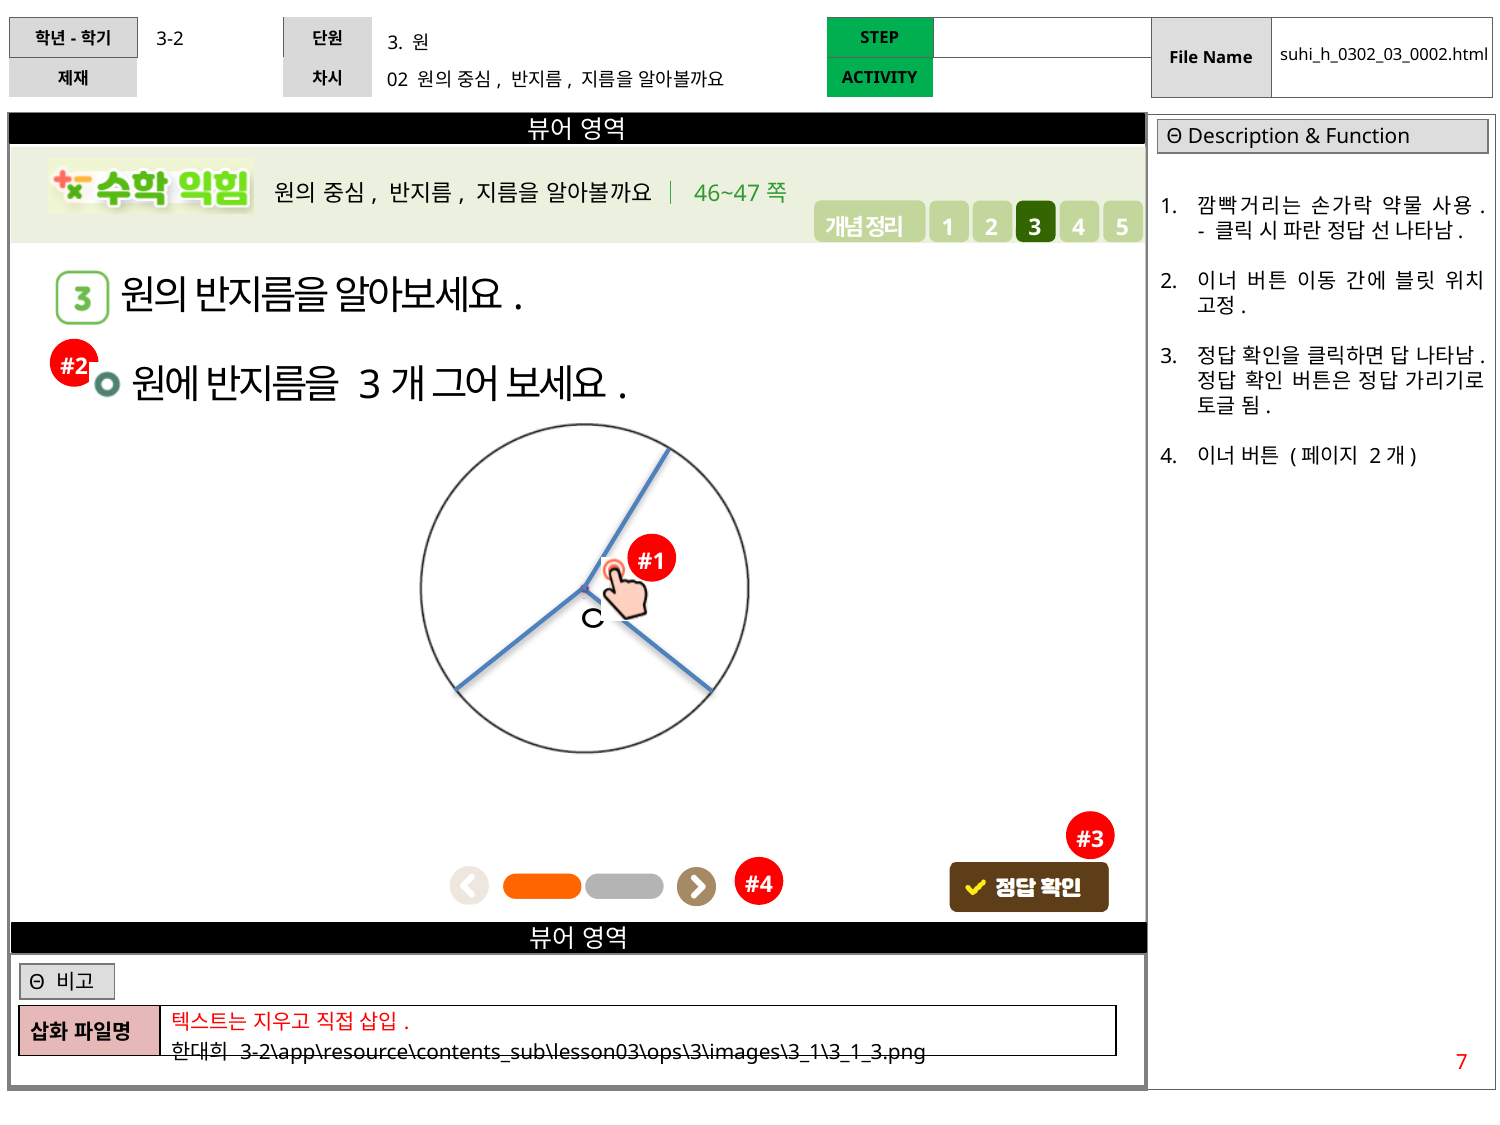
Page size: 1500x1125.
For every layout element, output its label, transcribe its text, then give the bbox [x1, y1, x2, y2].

picture [89, 362, 125, 400]
picture [948, 858, 1111, 913]
text_box 원에 반지름을 3개 그어 보세요. [116, 351, 1139, 414]
text_box 원의 중심, 반지름, 지름을 알아볼까요 │ 46~47쪽 [259, 171, 808, 214]
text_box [448, 863, 718, 908]
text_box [586, 588, 713, 692]
text_box 깜빡거리는 손가락 약물 사용. - 클릭 시 파란 정답 선 나타남. 이너 버튼 이동 간에 블릿 위치 고정. 정답 확인을 클릭하면 답 나타남. 정답 확인 버튼은 정답 가리기로 토글 됨. 이너 버튼 (페이지 2개) [1145, 160, 1500, 476]
text_box #4 [732, 854, 786, 907]
text_box #3 [1063, 809, 1117, 857]
picture [48, 158, 254, 214]
text_box 3-2 [141, 18, 284, 55]
text_box suhi_h_0302_03_0002.html [1265, 36, 1500, 72]
text_box 3. 원 [372, 23, 828, 48]
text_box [454, 587, 584, 691]
picture [52, 267, 114, 326]
table_header 삽화 파일명 [20, 1006, 159, 1055]
text_box #2 [47, 336, 101, 389]
table_header 텍스트는 지우고 직접 삽입. 한대희 3-2\app\resource\contents_sub\lesson03\ops\3\images\3_1\3_1_3.png [161, 1006, 1115, 1055]
text_box 02 원의 중심, 반지름, 지름을 알아볼까요 [372, 60, 821, 96]
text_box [561, 467, 691, 571]
text_box 원의 반지름을 알아보세요. [105, 263, 1109, 326]
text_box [810, 191, 1149, 249]
picture [412, 420, 757, 758]
table_header Θ Description & Function [1158, 120, 1487, 152]
